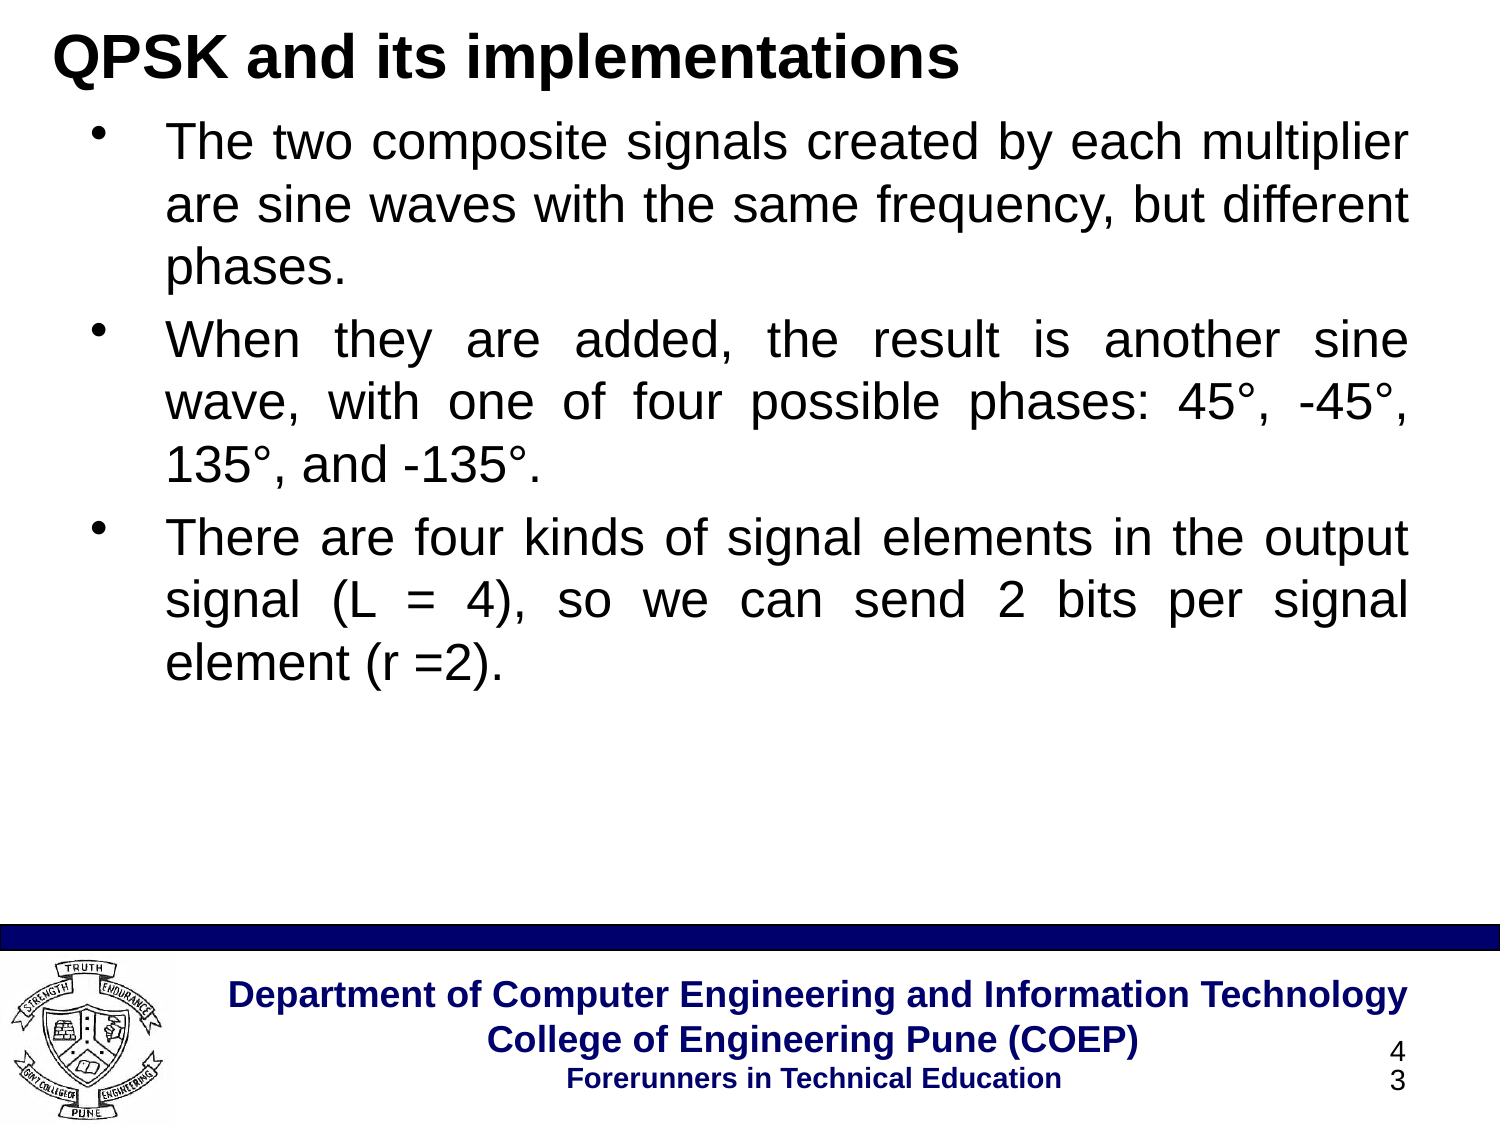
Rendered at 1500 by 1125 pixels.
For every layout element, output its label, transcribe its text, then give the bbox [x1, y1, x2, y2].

text_box [0, 924, 1500, 950]
list The two composite signals created by each multiplier are sine waves with the same frequency, but different phases. When they are added, the result is another sine wave, with one of four possible phases: 45°, -45°, 135°, and -135°. There are four kinds of signal elements in the output signal (L = 4), so we can send 2 bits per signal element (r =2). [74, 99, 1426, 876]
picture [0, 954, 176, 1125]
title QPSK and its implementations [37, 19, 1426, 88]
text_box 43 [1374, 1024, 1425, 1088]
